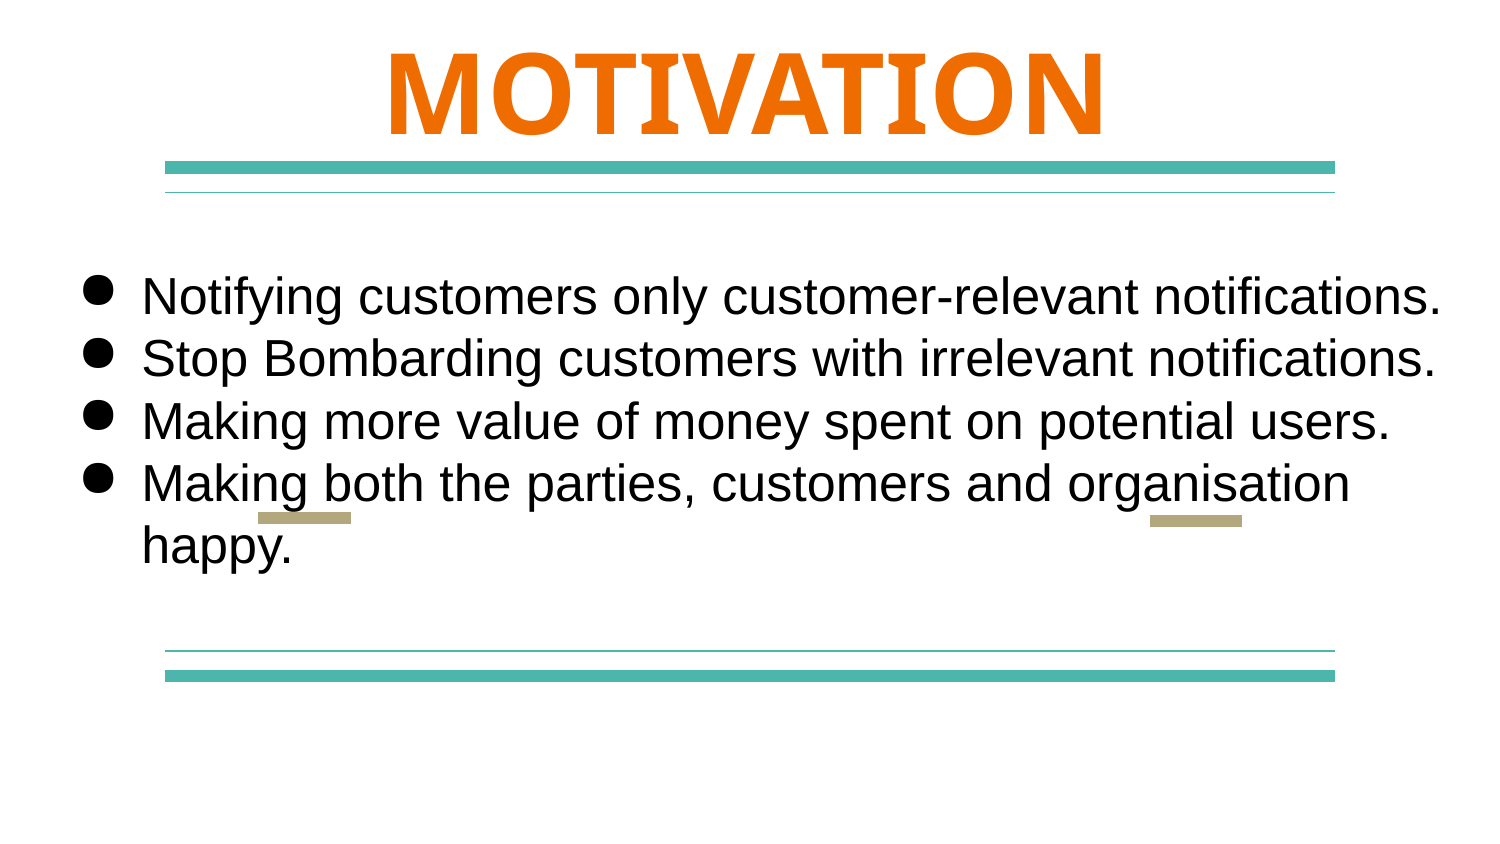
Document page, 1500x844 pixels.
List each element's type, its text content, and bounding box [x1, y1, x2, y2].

title MOTIVATION [51, 37, 1441, 172]
text_box Notifying customers only customer-relevant notifications. Stop Bombarding customers with irrelevant notifications. Making more value of money spent on potential users. Making both the parties, customers and organisation happy. [51, 247, 1481, 743]
